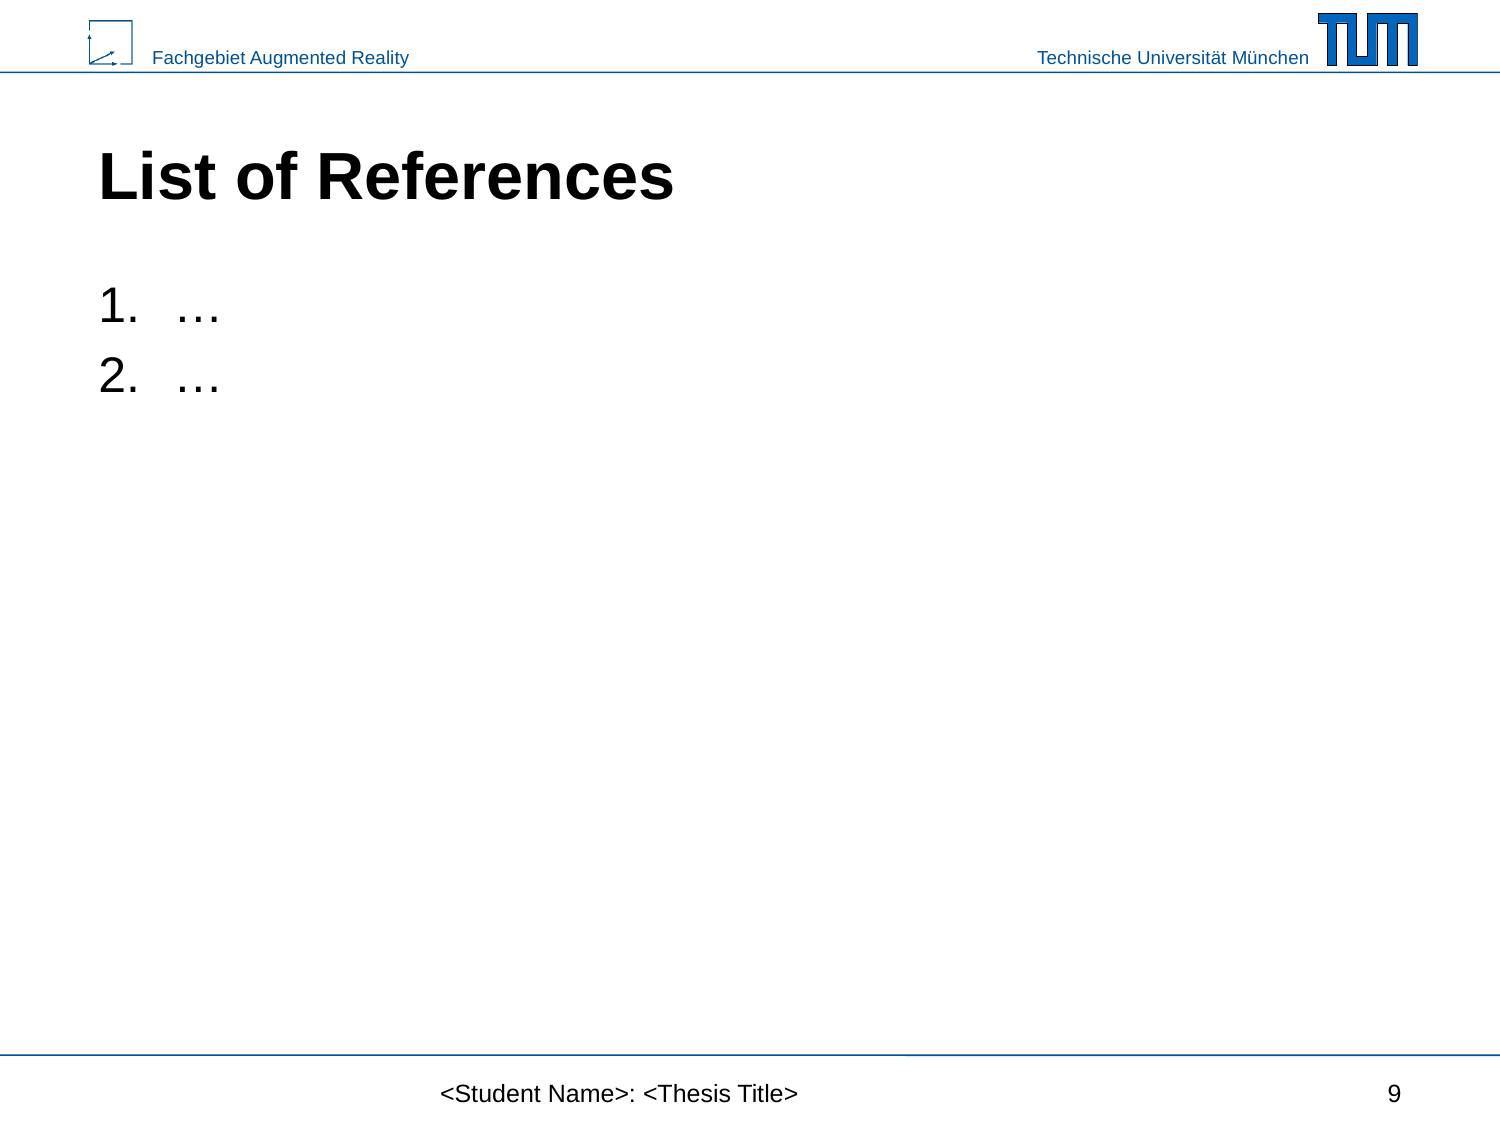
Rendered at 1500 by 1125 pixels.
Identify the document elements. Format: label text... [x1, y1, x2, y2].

title List of References [83, 120, 1417, 221]
slide_number 9 [1103, 1067, 1417, 1118]
picture [83, 14, 136, 68]
footer <Student Name>: <Thesis Title> [424, 1067, 1076, 1118]
list … … [83, 264, 1417, 1013]
